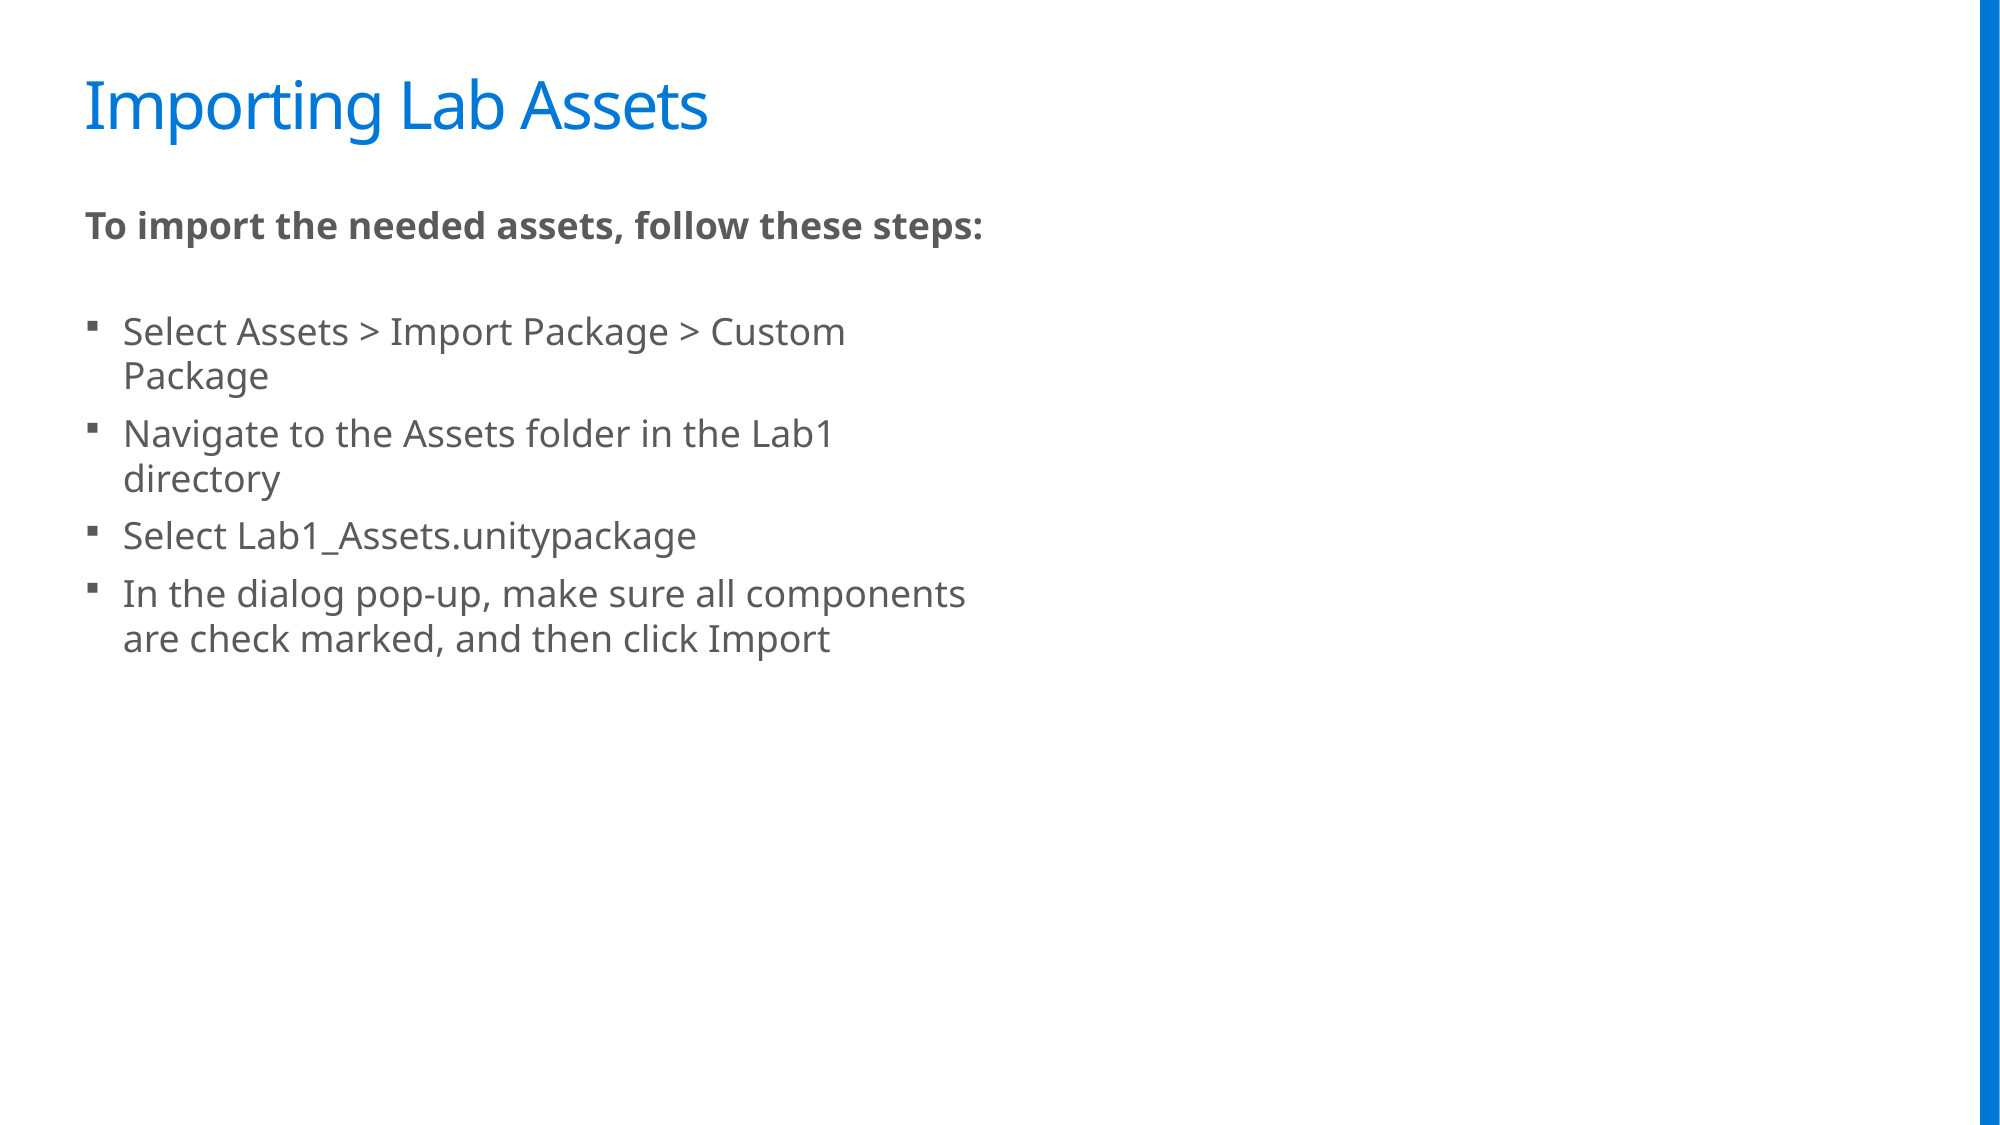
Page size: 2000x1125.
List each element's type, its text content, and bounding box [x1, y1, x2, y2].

title Importing Lab Assets [85, 64, 1914, 156]
list To import the needed assets, follow these steps: Select Assets > Import Package > Custom Package Navigate to the Assets folder in the Lab1 directory Select Lab1_Assets.unitypackage In the dialog pop-up, make sure all components are check marked, and then click Import [85, 195, 986, 1020]
